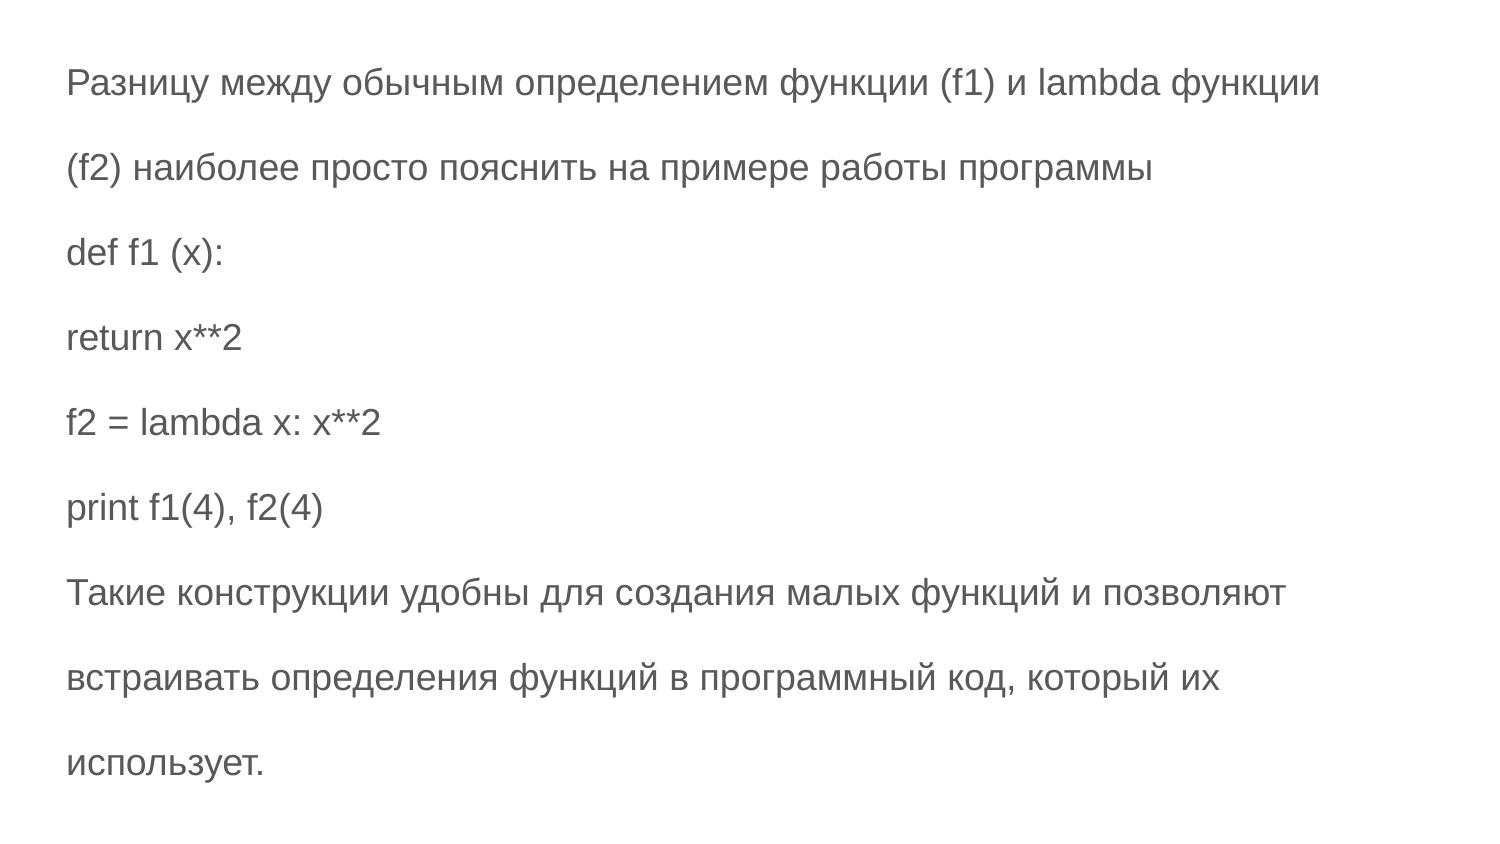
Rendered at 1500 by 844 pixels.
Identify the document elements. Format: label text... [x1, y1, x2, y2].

list Разницу между обычным определением функции (f1) и lambda функции (f2) наиболее просто пояснить на примере работы программы def f1 (x): return x**2 f2 = lambda x: x**2 print f1(4), f2(4) Такие конструкции удобны для создания малых функций и позволяют встраивать определения функций в программный код, который их использует. [51, 36, 1449, 597]
